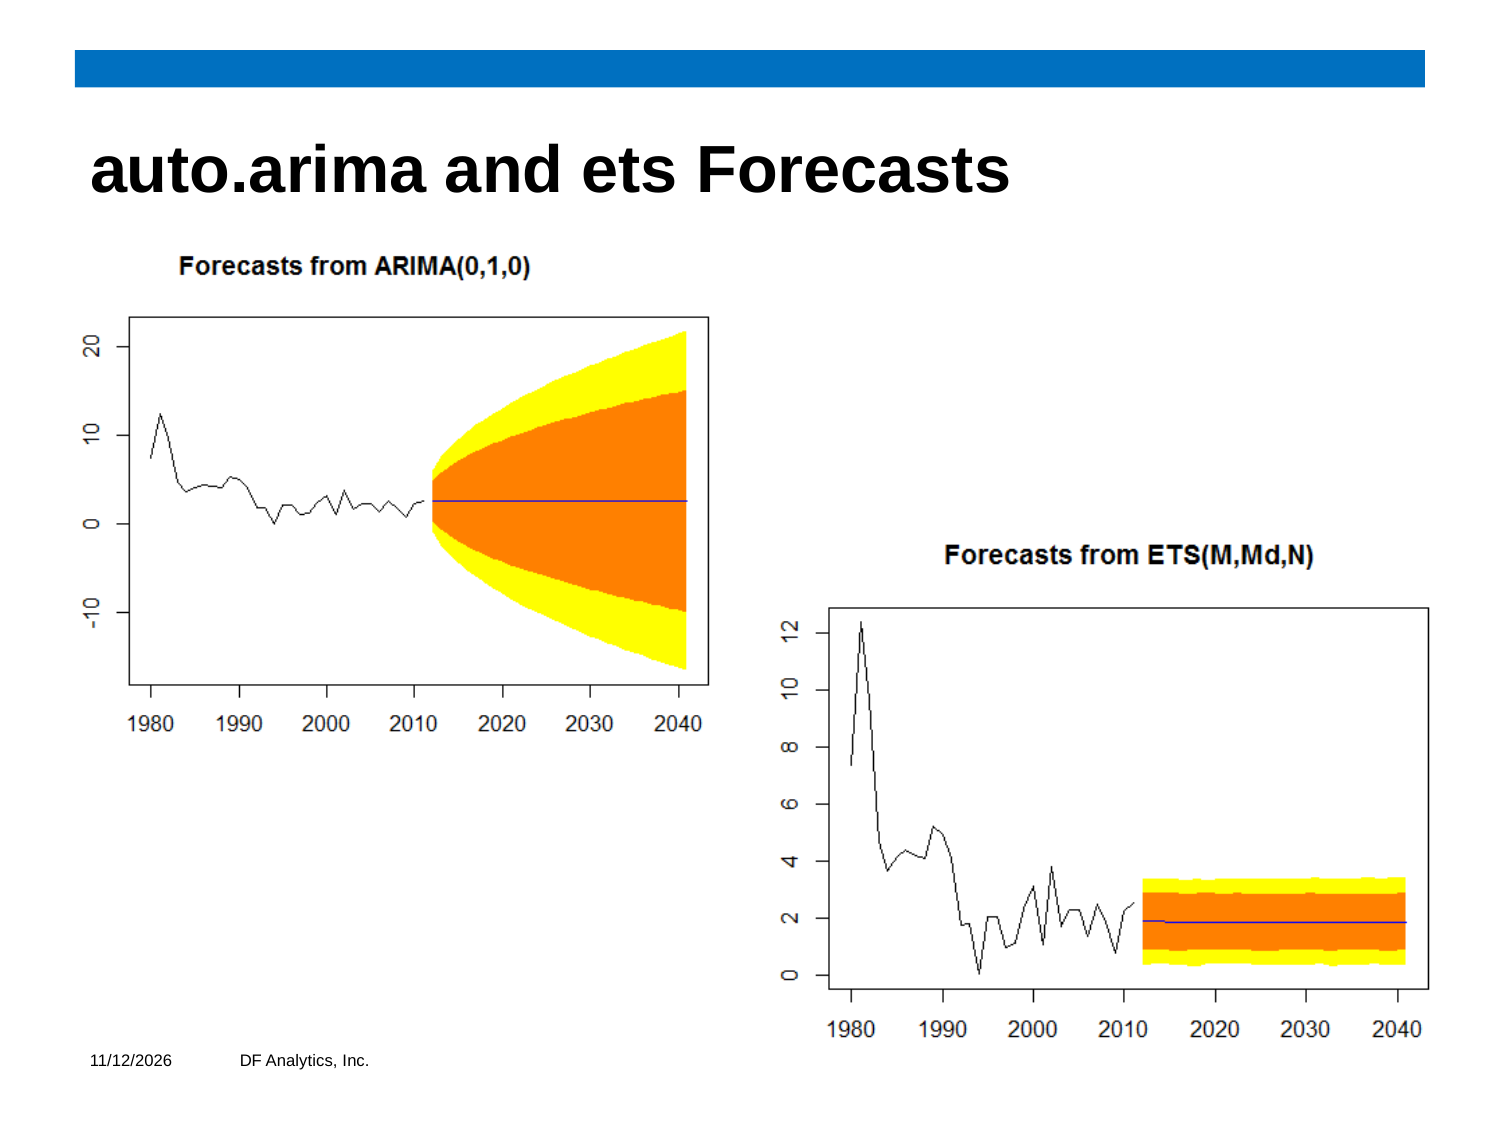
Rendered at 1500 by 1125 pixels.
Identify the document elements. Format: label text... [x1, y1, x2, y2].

title auto.arima and ets Forecasts [75, 99, 1425, 233]
picture [24, 212, 1485, 1125]
footer DF Analytics, Inc. [225, 1042, 700, 1103]
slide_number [75, 1042, 200, 1103]
